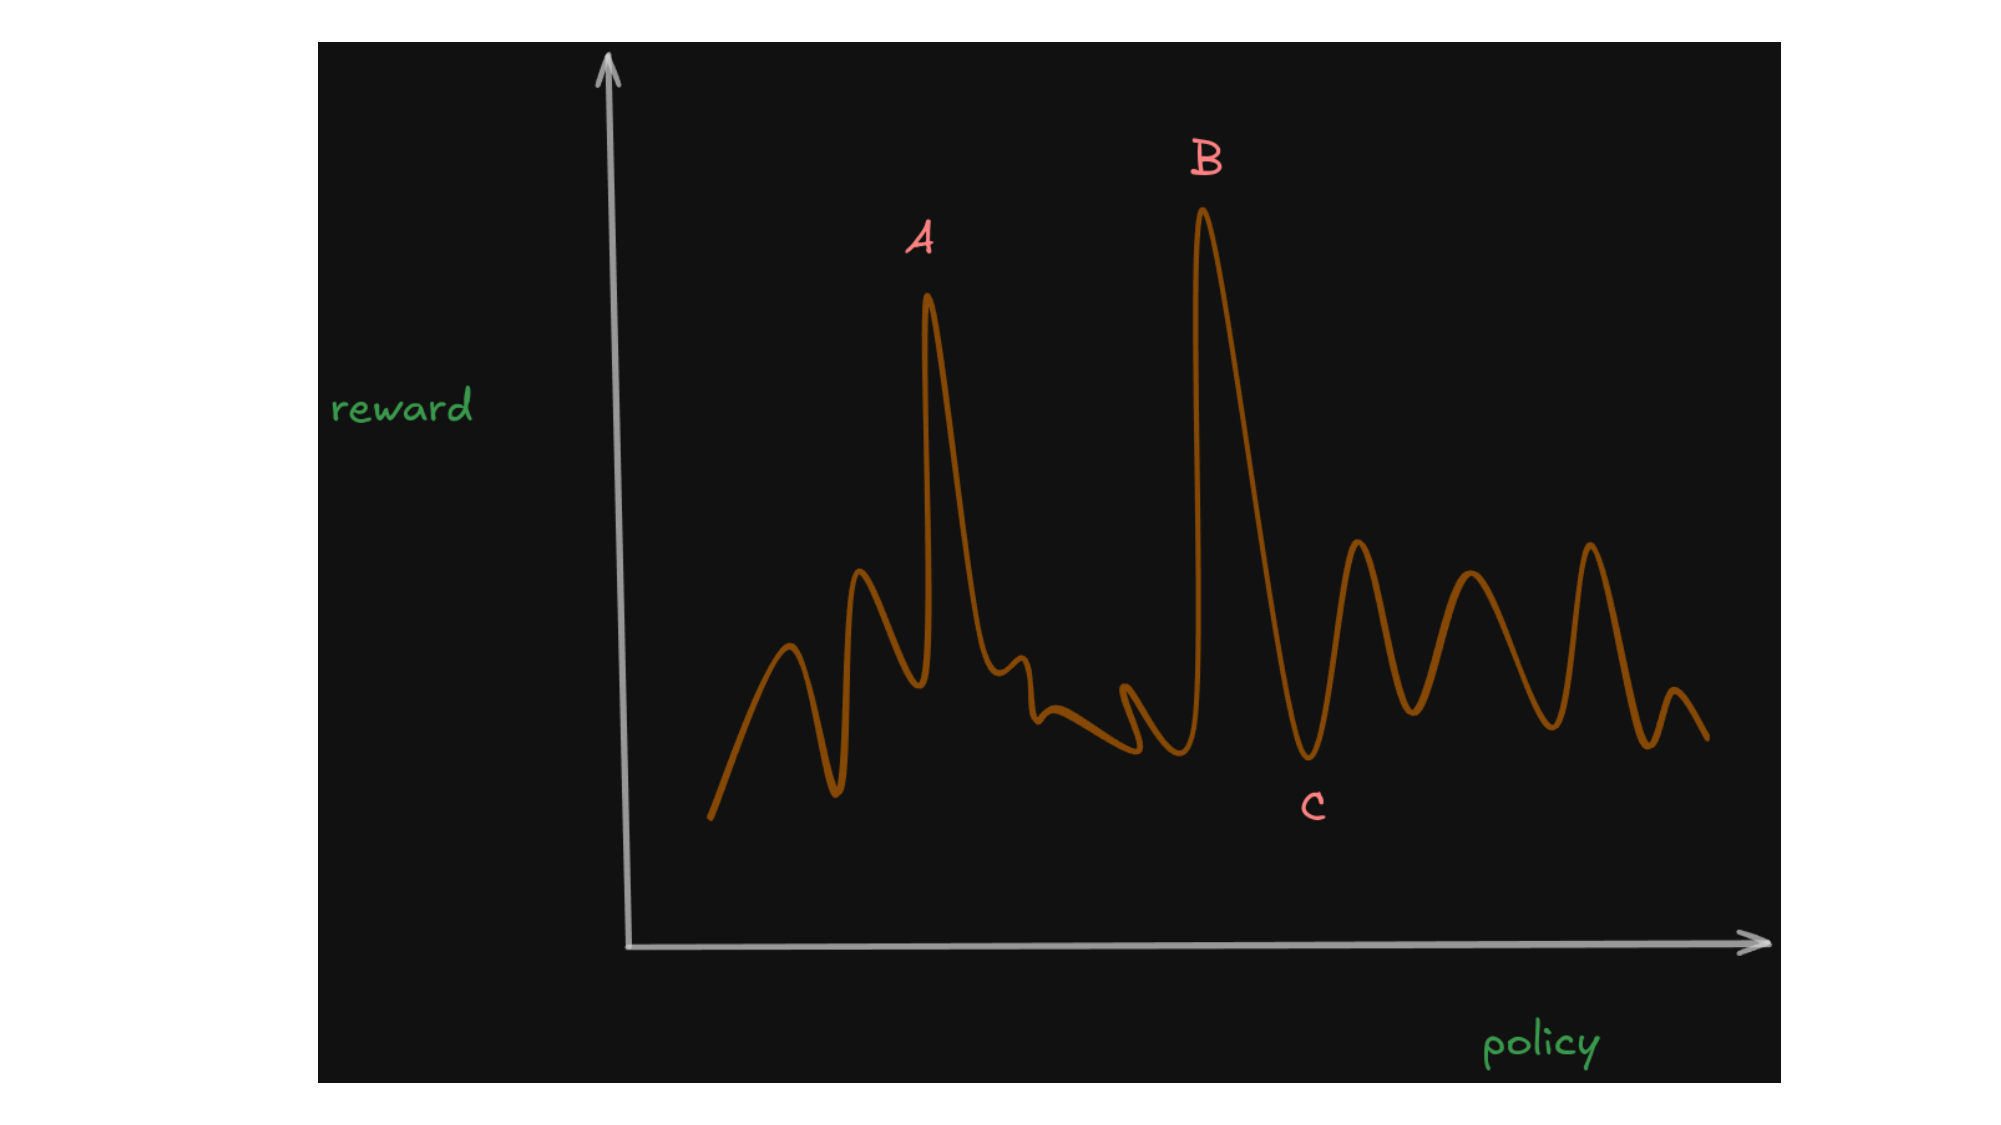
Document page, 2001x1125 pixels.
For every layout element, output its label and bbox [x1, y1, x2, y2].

picture [318, 41, 1781, 1084]
